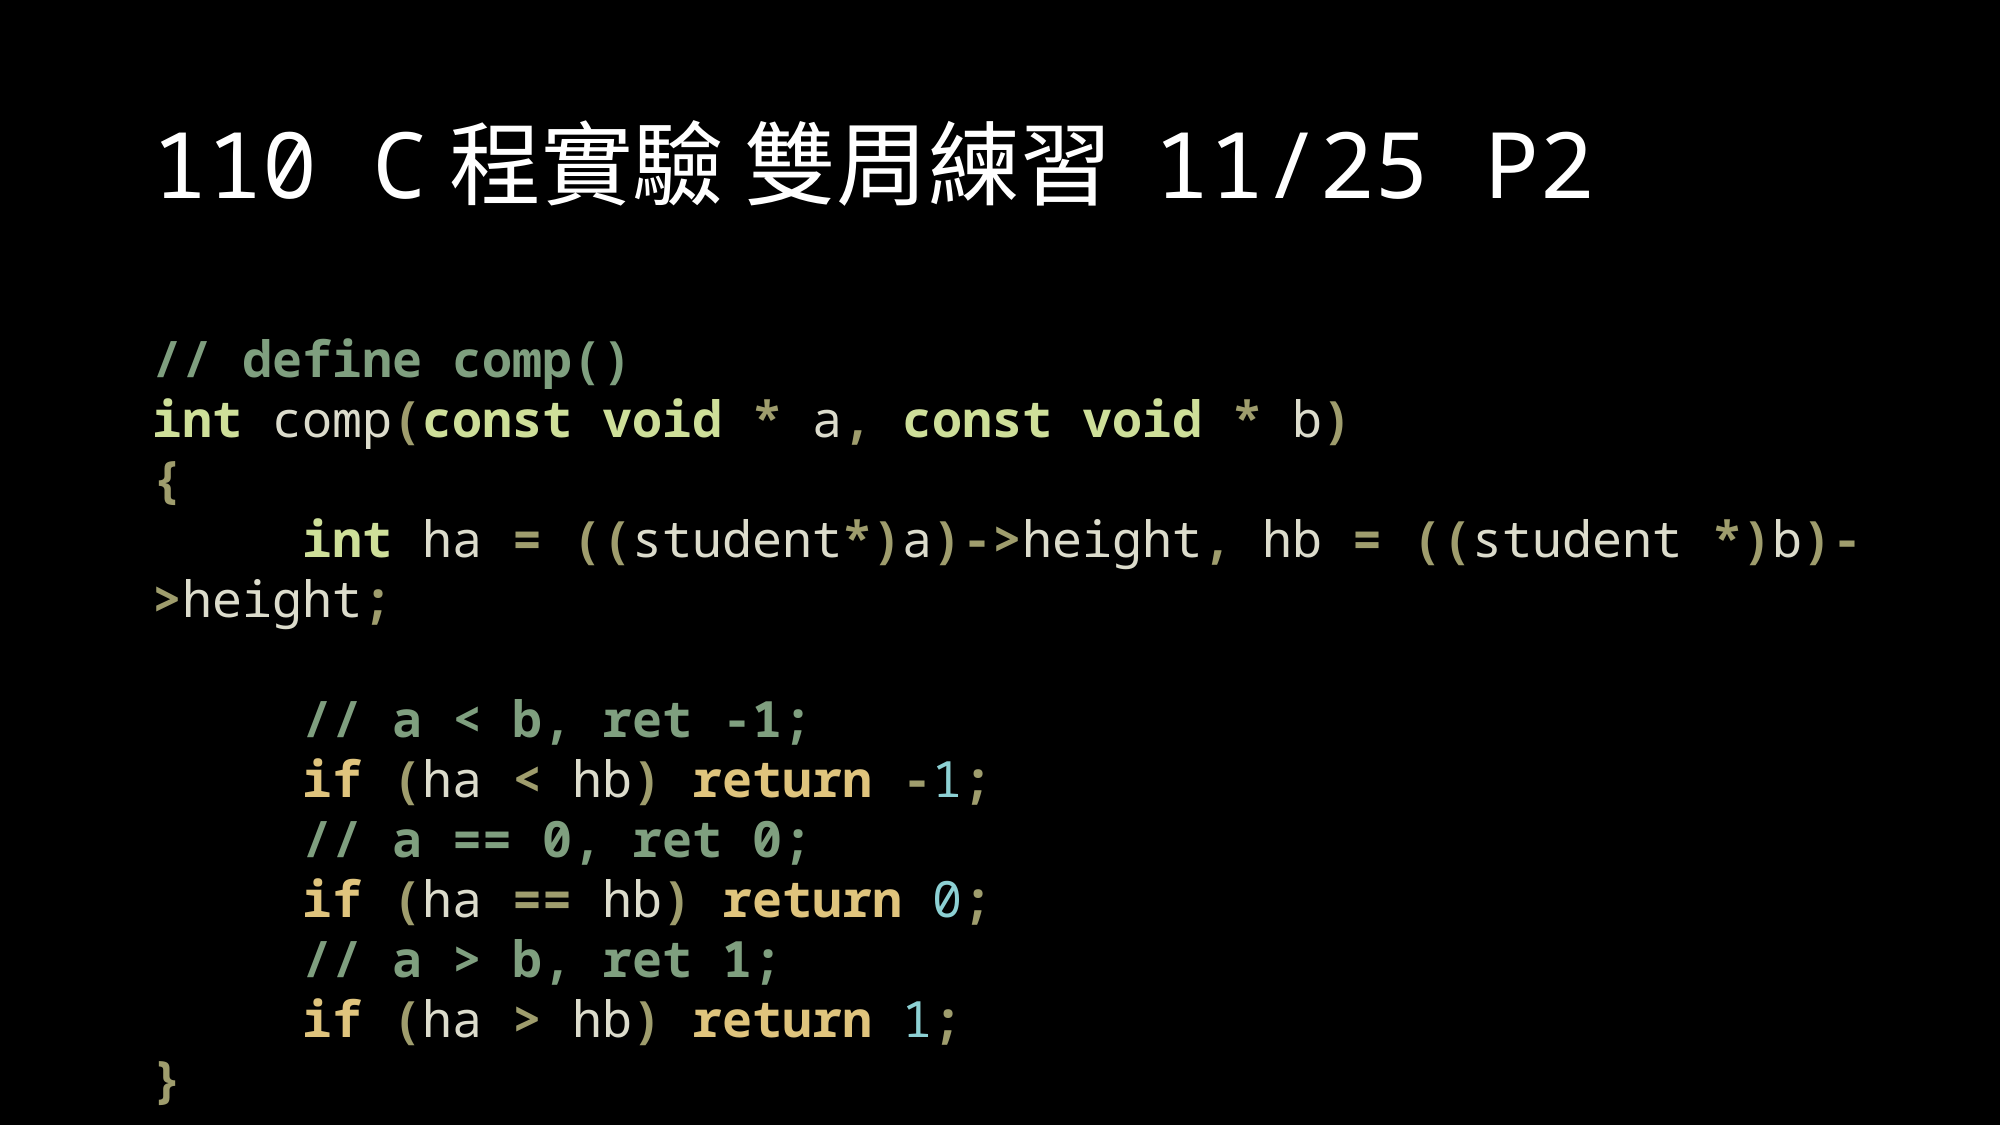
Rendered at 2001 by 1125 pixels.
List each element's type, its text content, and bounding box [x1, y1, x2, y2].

text_box // define comp() int comp(const void * a, const void * b) { int ha = ((student*)a)->height, hb = ((student *)b)->height; // a < b, ret -1; if (ha < hb) return -1; // a == 0, ret 0; if (ha == hb) return 0; // a > b, ret 1; if (ha > hb) return 1; } [137, 319, 1950, 1115]
title 110 C程實驗 雙周練習 11/25 P2 [137, 59, 1863, 278]
